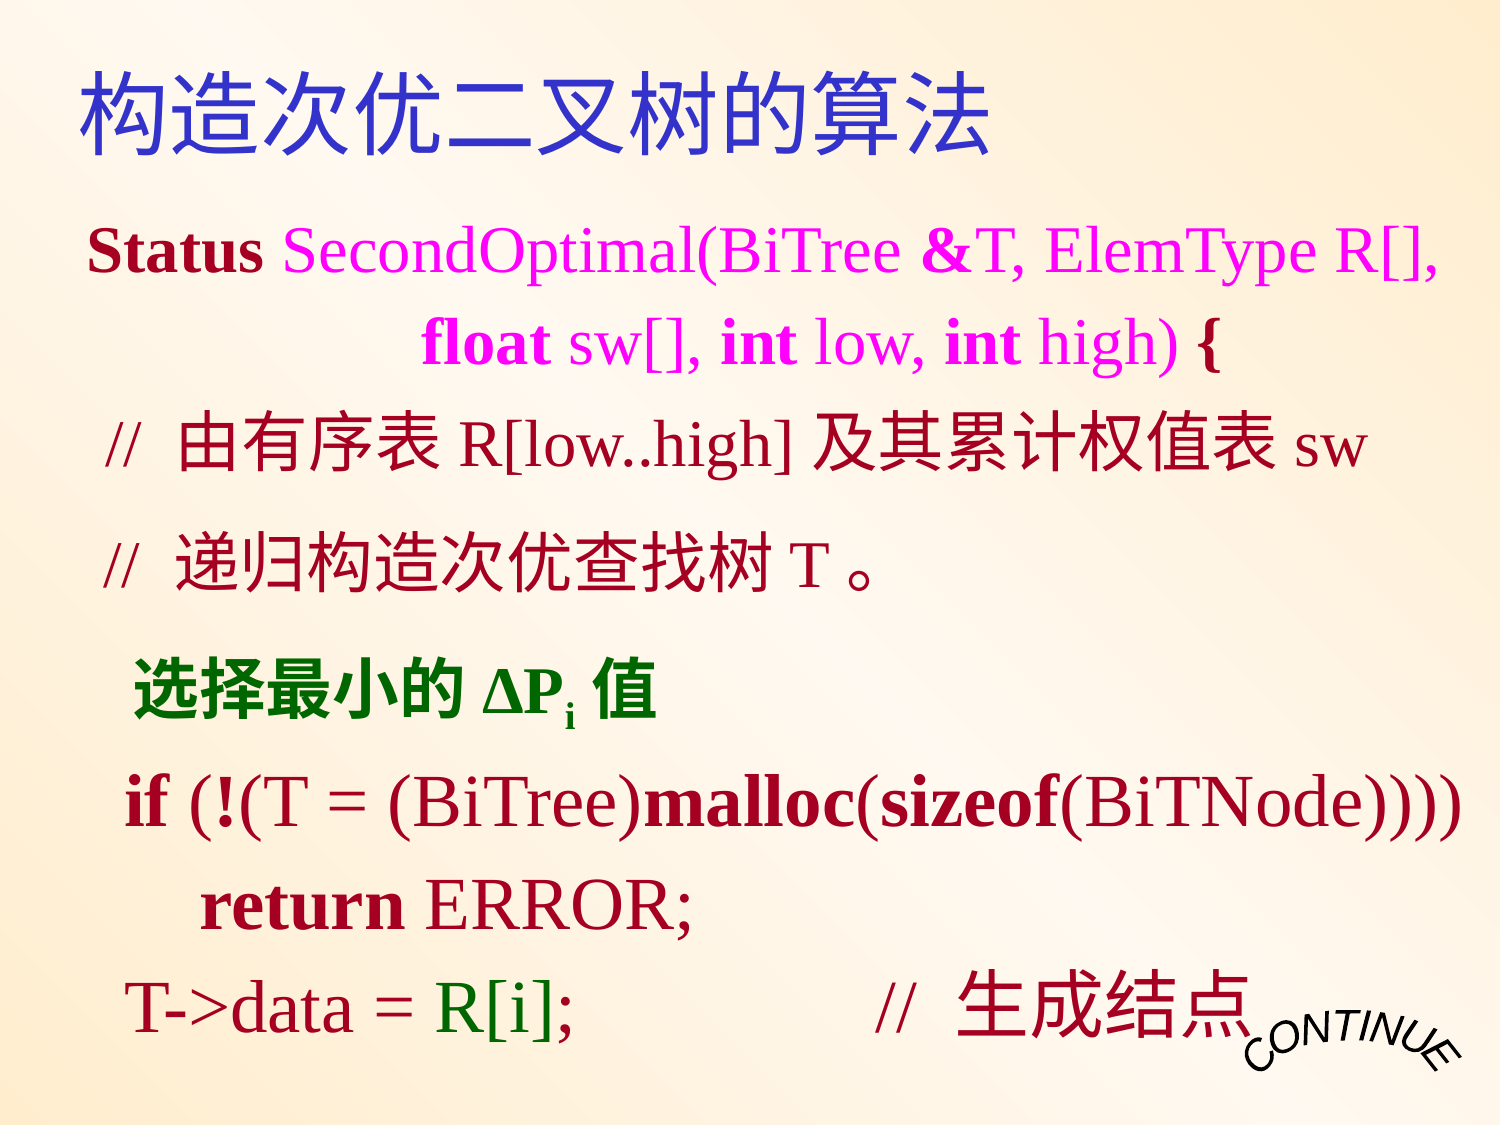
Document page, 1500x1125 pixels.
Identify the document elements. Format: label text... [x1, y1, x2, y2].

text_box Status SecondOptimal(BiTree &T, ElemType R[], float sw[], int low, int high) { // 由有序表R[low..high]及其累计权值表sw // 递归构造次优查找树T。 选择最小的ΔPi值 if (!(T = (BiTree)malloc(sizeof(BiTNode)))) return ERROR; T->data = R[i]; // 生成结点 [71, 198, 1498, 1056]
text_box 构造次优二叉树的算法 [62, 49, 1010, 175]
